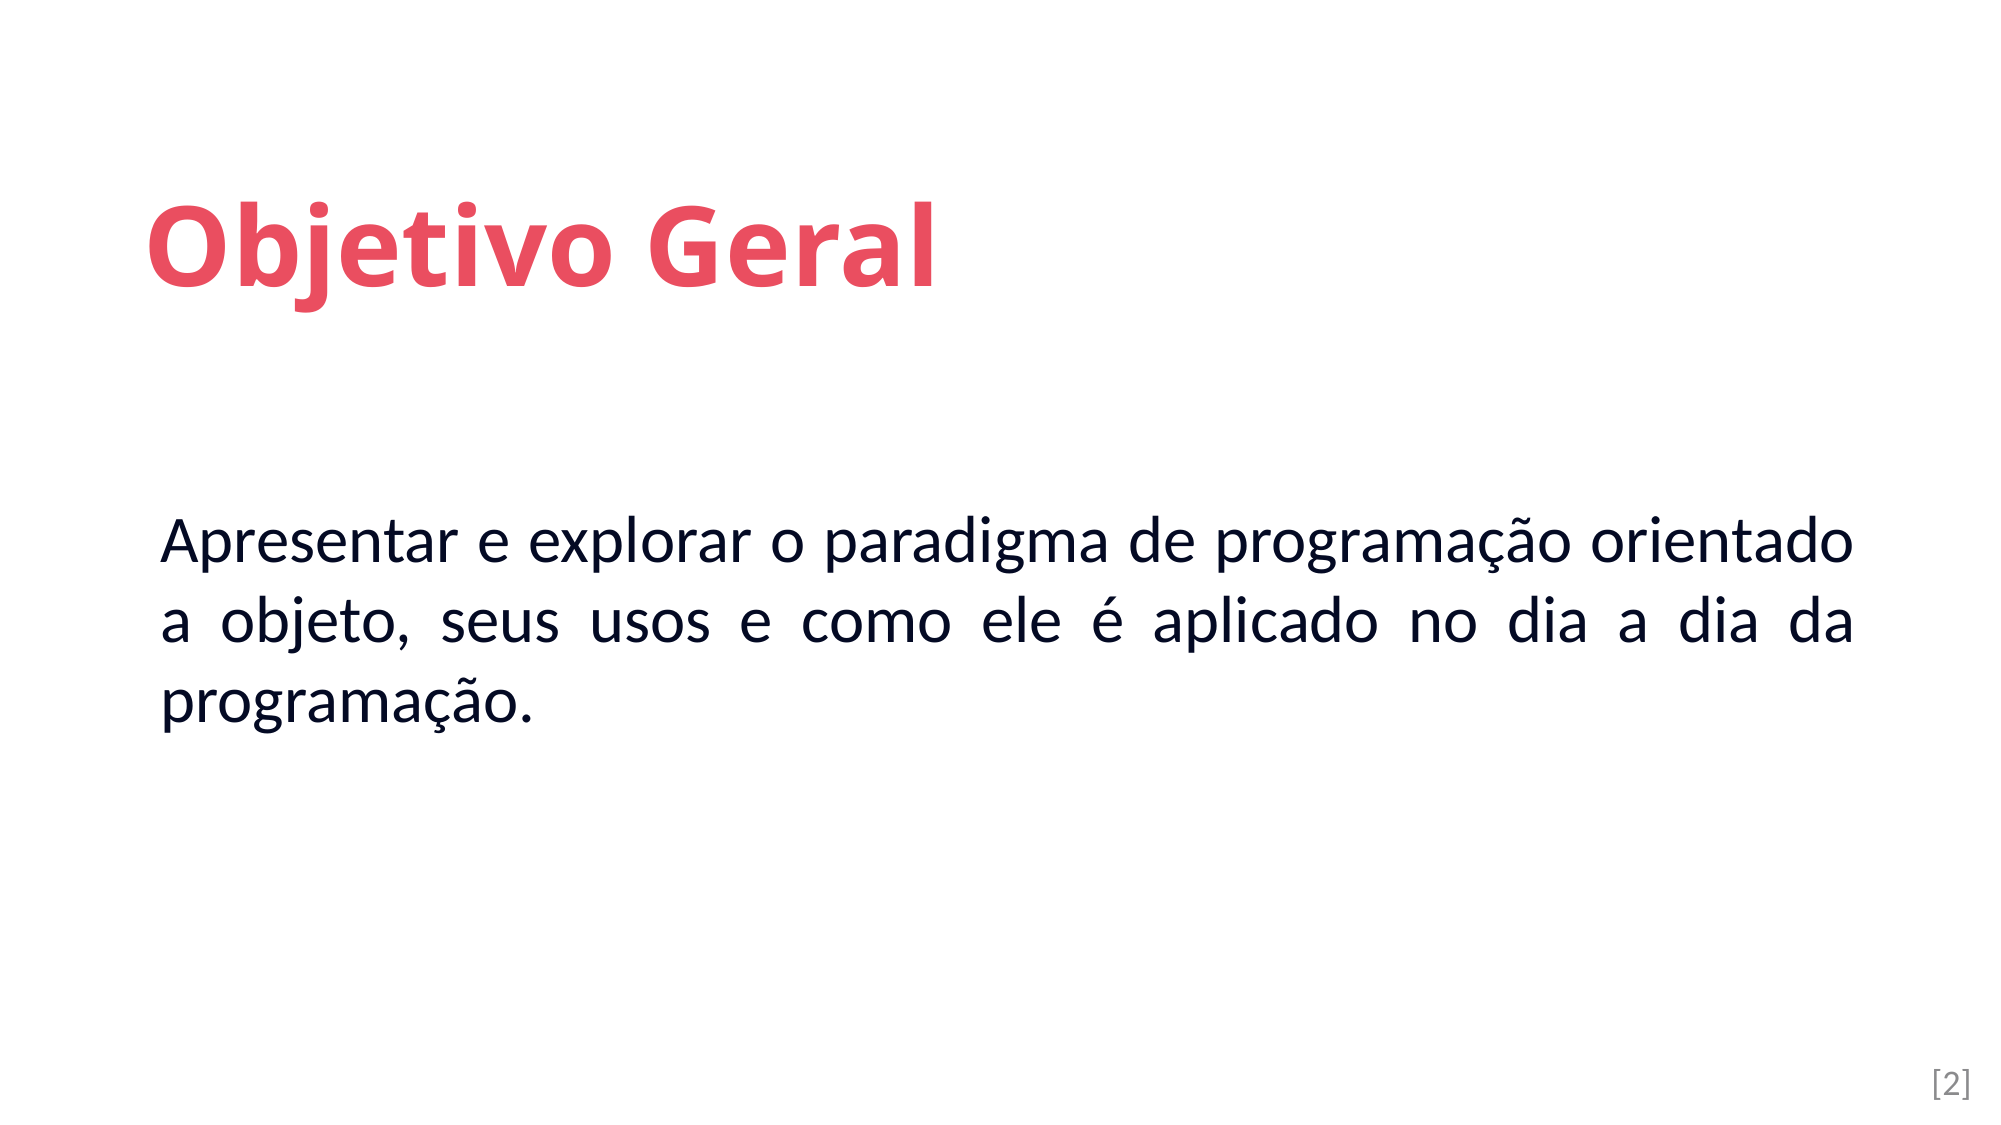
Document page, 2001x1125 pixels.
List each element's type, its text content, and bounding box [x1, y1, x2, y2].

slide_number [2] [1871, 1038, 1992, 1125]
text_box Objetivo Geral [123, 139, 1878, 324]
text_box Apresentar e explorar o paradigma de programação orientado a objeto, seus usos e como ele é aplicado no dia a dia da programação. [123, 406, 1878, 826]
